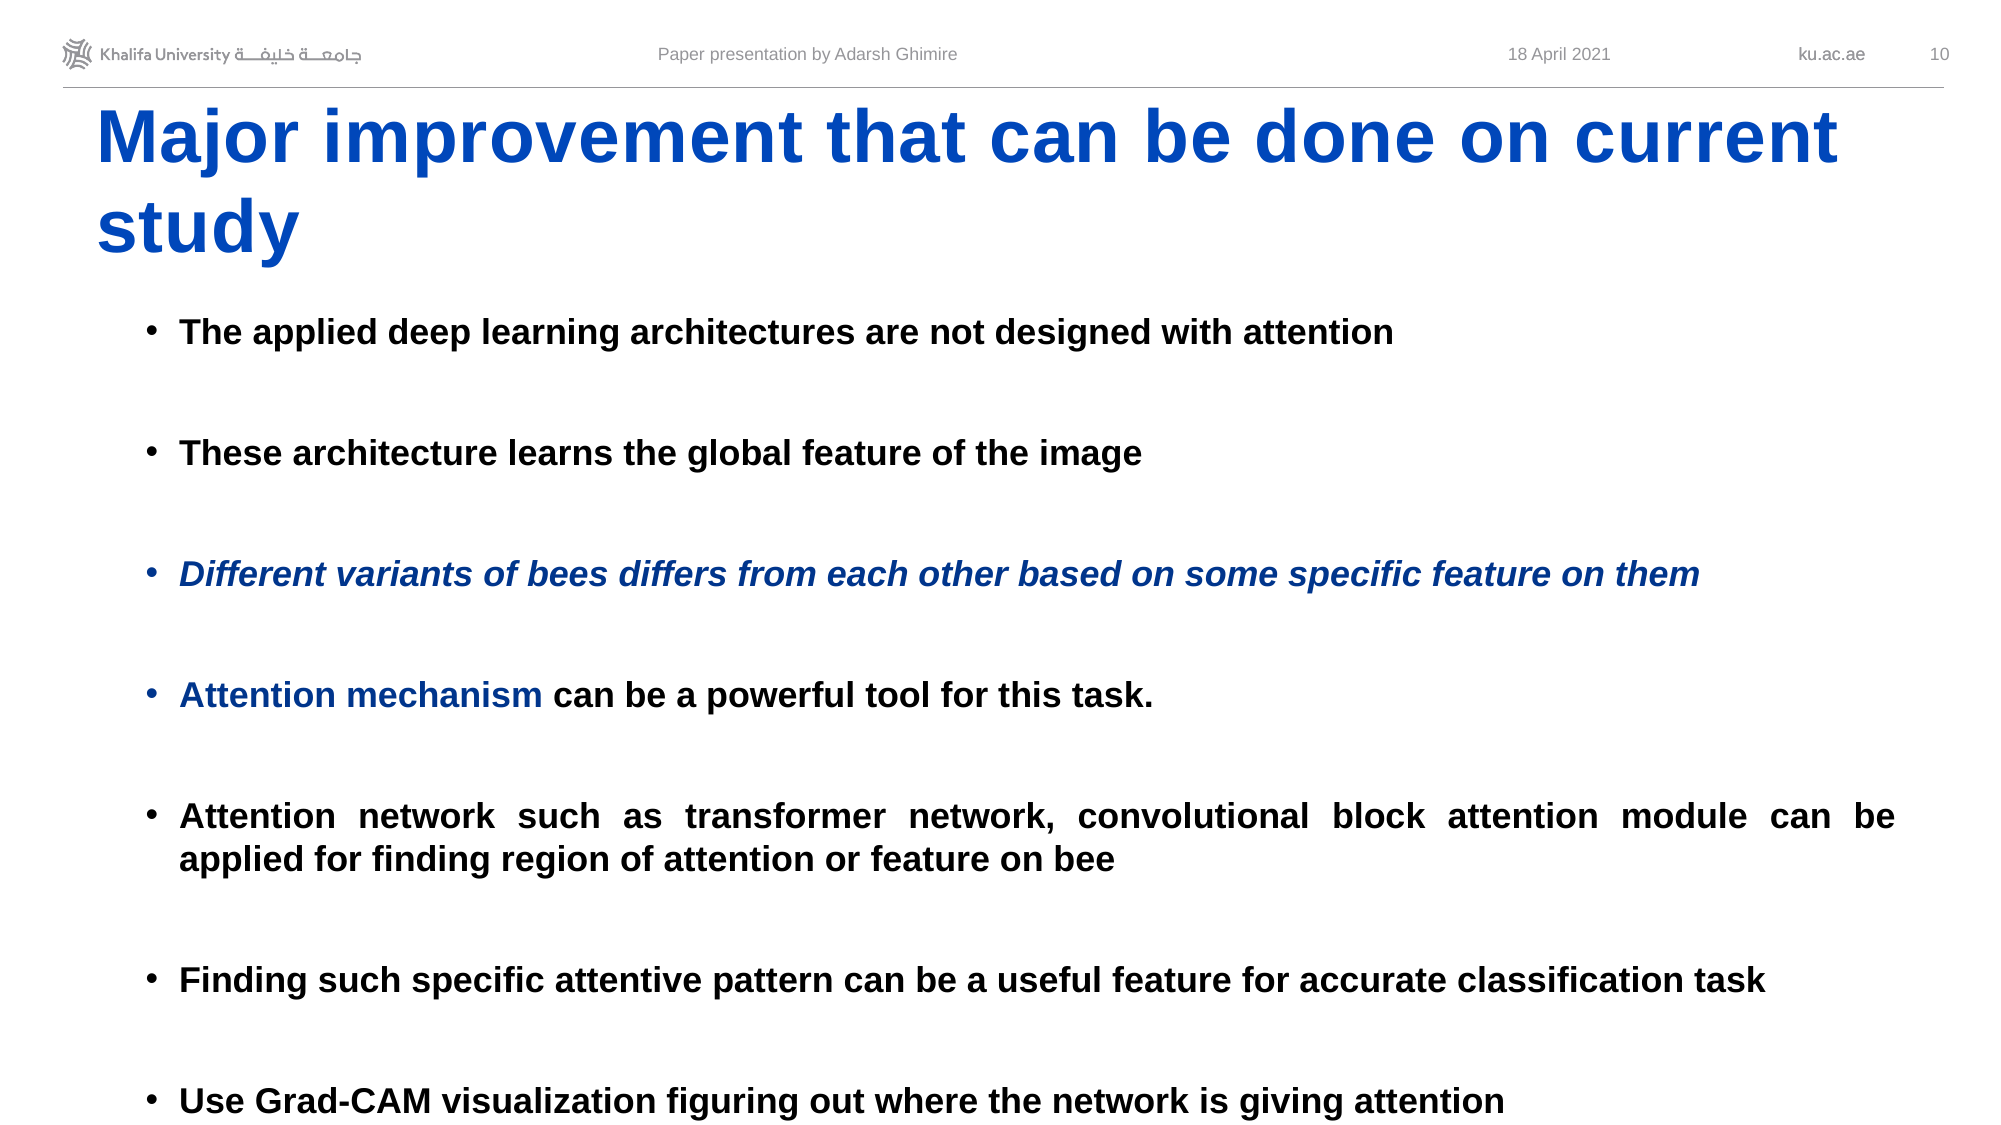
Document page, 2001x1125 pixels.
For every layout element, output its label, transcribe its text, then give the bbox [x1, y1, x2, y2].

slide_number 10 [1896, 33, 1983, 74]
picture [62, 38, 361, 70]
footer Paper presentation by Adarsh Ghimire [470, 33, 1146, 74]
title Major improvement that can be done on current study [96, 85, 1964, 268]
list The applied deep learning architectures are not designed with attention These architecture learns the global feature of the image Different variants of bees differs from each other based on some specific feature on them Attention mechanism can be a powerful tool for this task. Attention network such as transformer network, convolutional block attention module can be applied for finding region of attention or feature on bee Finding such specific attentive pattern can be a useful feature for accurate classification task Use Grad-CAM visualization figuring out where the network is giving attention [96, 258, 1897, 1125]
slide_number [1326, 33, 1611, 74]
